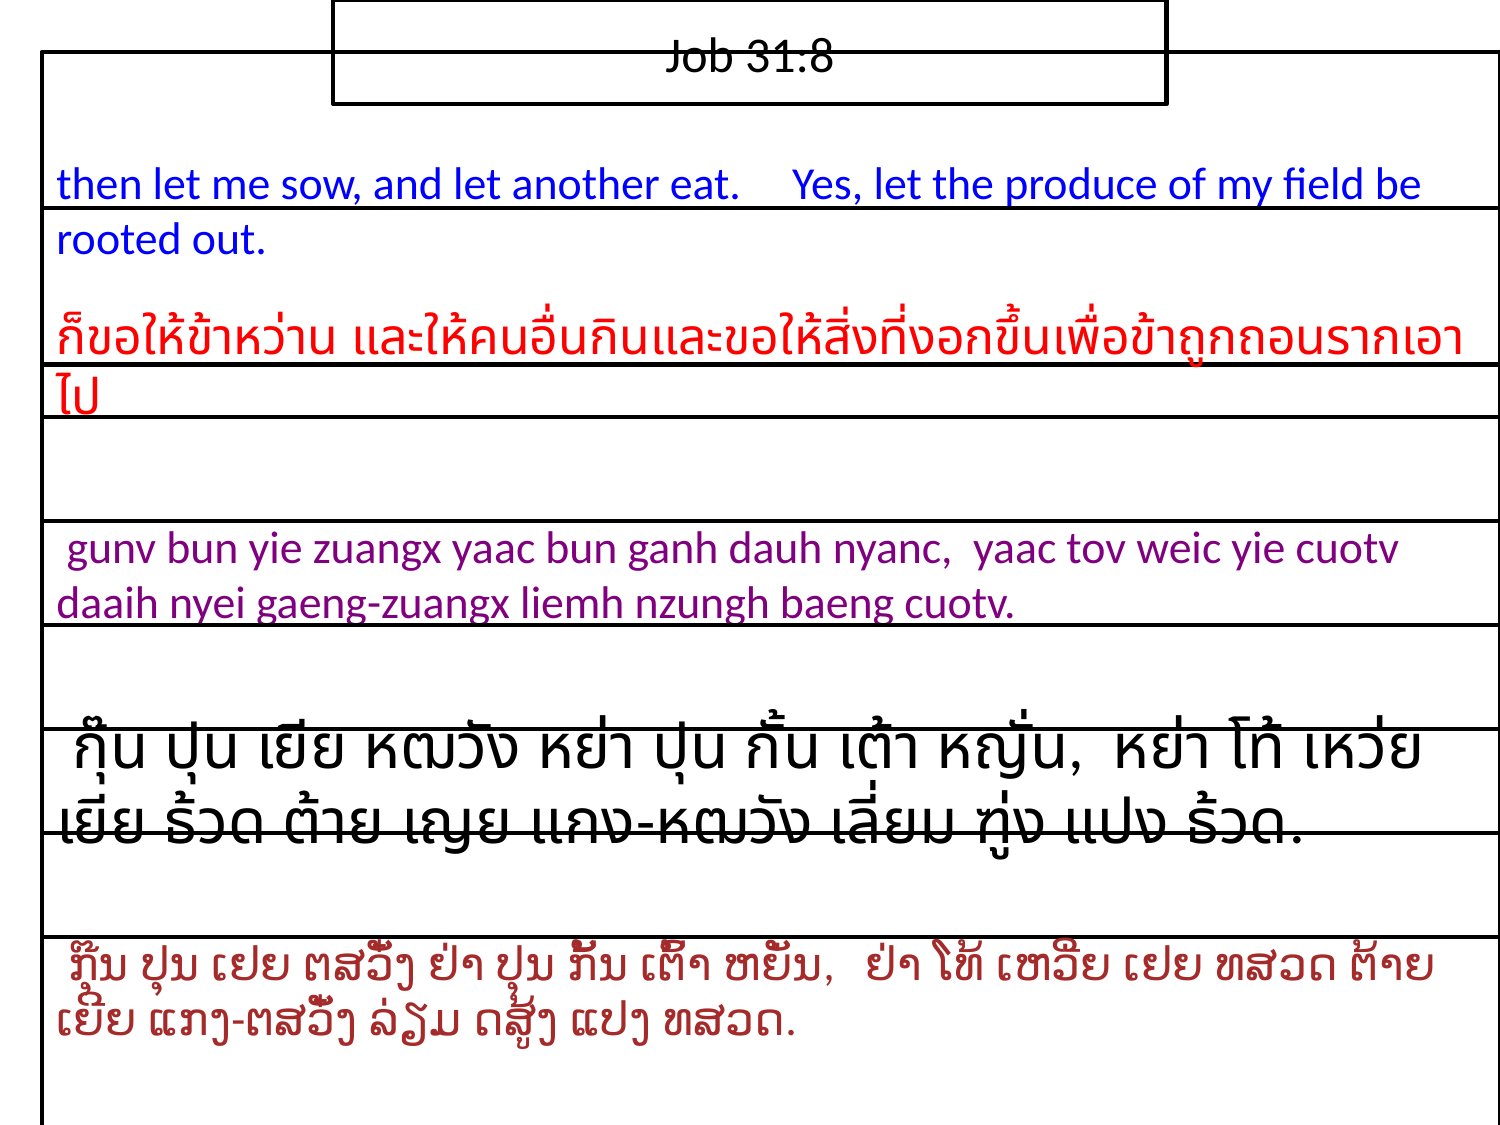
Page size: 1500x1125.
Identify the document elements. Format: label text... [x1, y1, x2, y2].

text_box Job 31:8 [331, 0, 1169, 50]
text_box กุ๊น ปุน เยีย หฒวัง หย่า ปุน กั้น เต้า หญั่น, หย่า โท้ เหว่ย เยีย ธ้วด ต้าย เญย แกง-หฒวัง เลี่ยม ฑู่ง แปง ธ้วด. [40, 623, 1500, 831]
text_box then let me sow, and let another eat. Yes, let the produce of my field be rooted out. [40, 50, 1500, 206]
text_box gunv bun yie zuangx yaac bun ganh dauh nyanc, yaac tov weic yie cuotv daaih nyei gaeng-zuangx liemh nzungh baeng cuotv. [40, 415, 1500, 623]
text_box ​ก็​ขอ​ให้​ข้า​หว่าน และ​ให้​คน​อื่น​กินและ​ขอ​ให้​สิ่ง​ที่​งอก​ขึ้น​เพื่อ​ข้า​ถูก​ถอน​ราก​เอา​ไป [40, 206, 1500, 415]
text_box ກຸ໊ນ ປຸນ ເຢຍ ຕສວັ໋ງ ຢ່າ ປຸນ ກັ້ນ ເຕົ້າ ຫຍັ່ນ, ຢ່າ ໂທ້ ເຫວີ່ຍ ເຢຍ ທສວດ ຕ້າຍ ເຍີຍ ແກງ-ຕສວັ໋ງ ລ່ຽມ ດສູ້ງ ແປງ ທສວດ. [40, 831, 1500, 1125]
